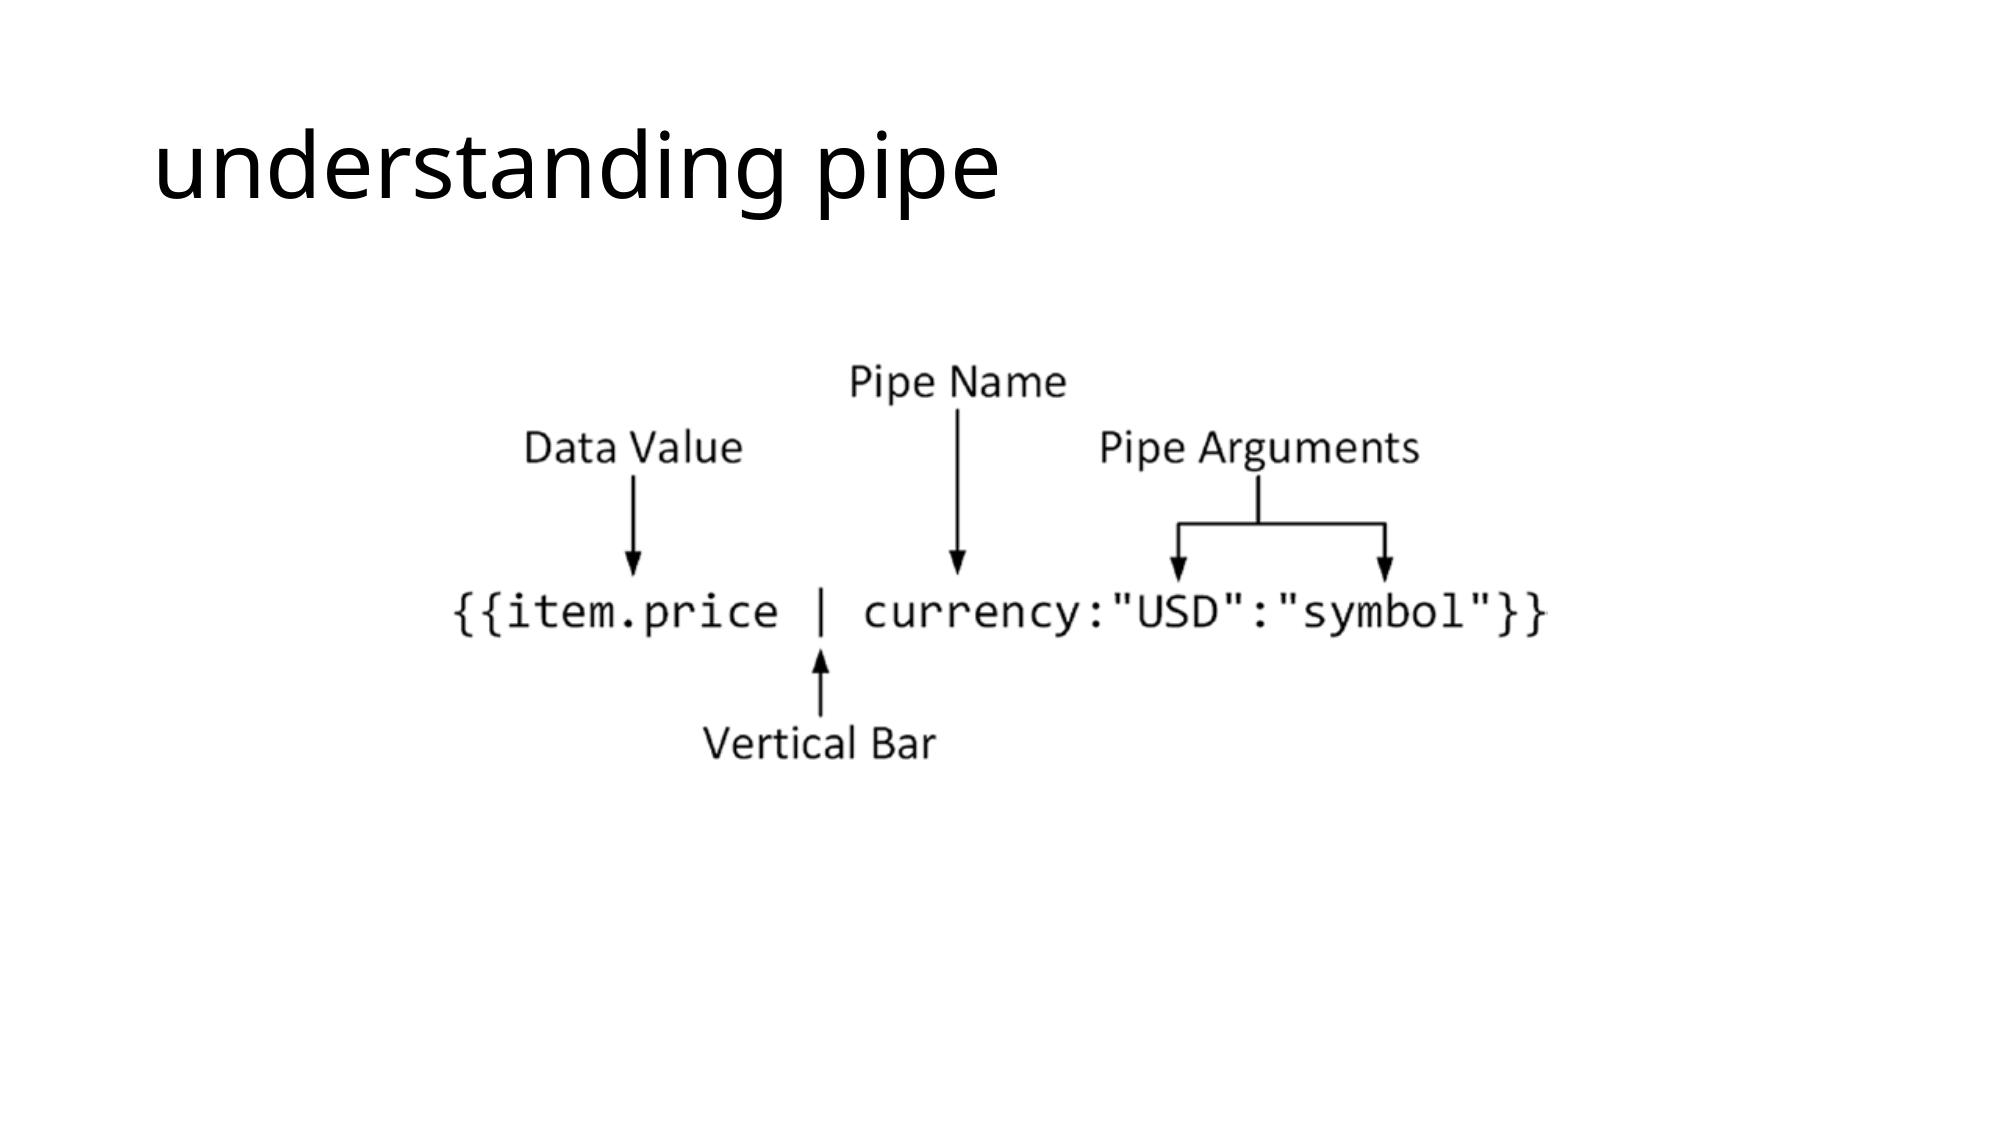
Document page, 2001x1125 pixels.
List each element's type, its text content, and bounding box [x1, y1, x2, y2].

picture [452, 362, 1548, 763]
title understanding pipe [137, 59, 1863, 278]
